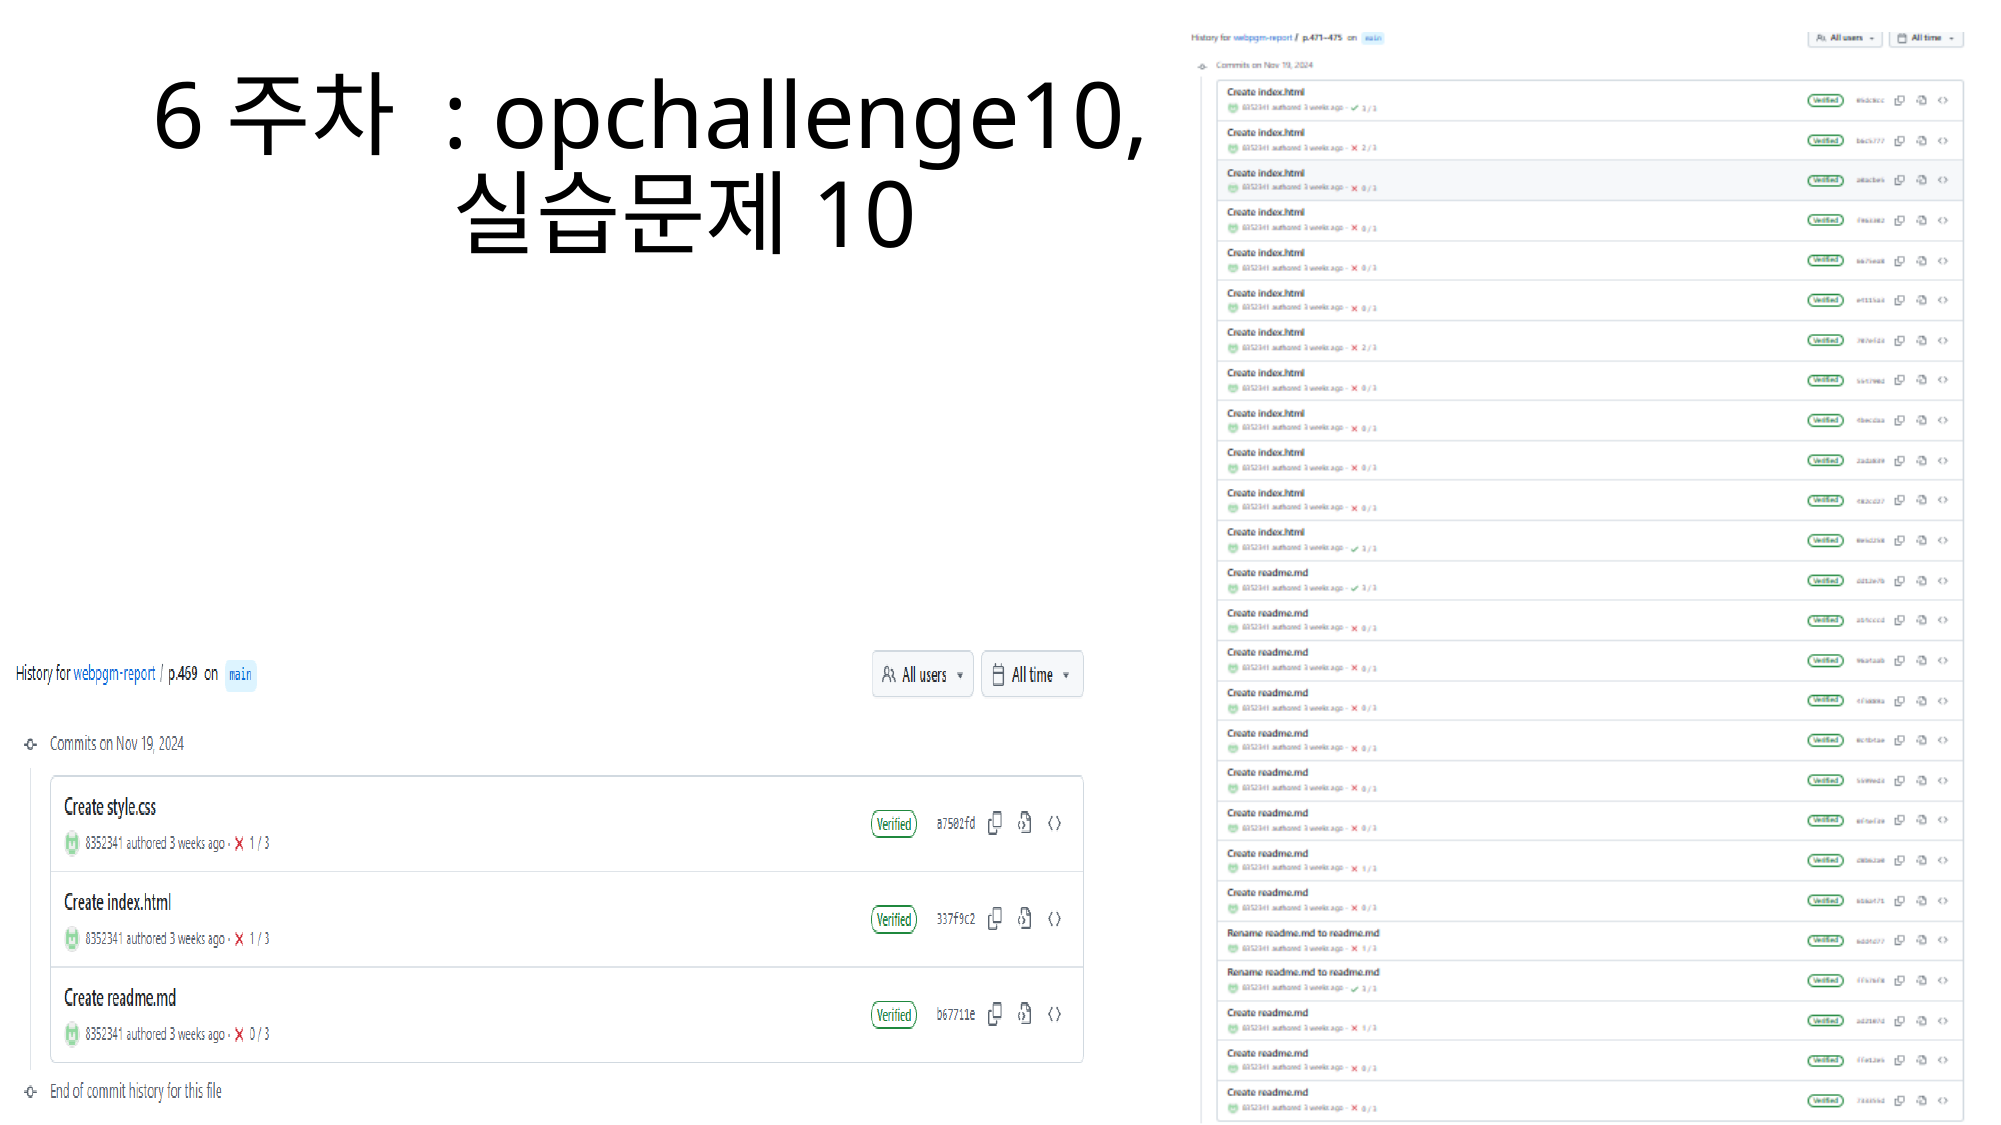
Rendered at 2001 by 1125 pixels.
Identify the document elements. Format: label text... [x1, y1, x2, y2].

picture [0, 646, 1108, 1125]
title 6주차 : opchallenge10, 실습문제10 [137, 59, 1176, 278]
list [1176, 32, 1989, 1125]
